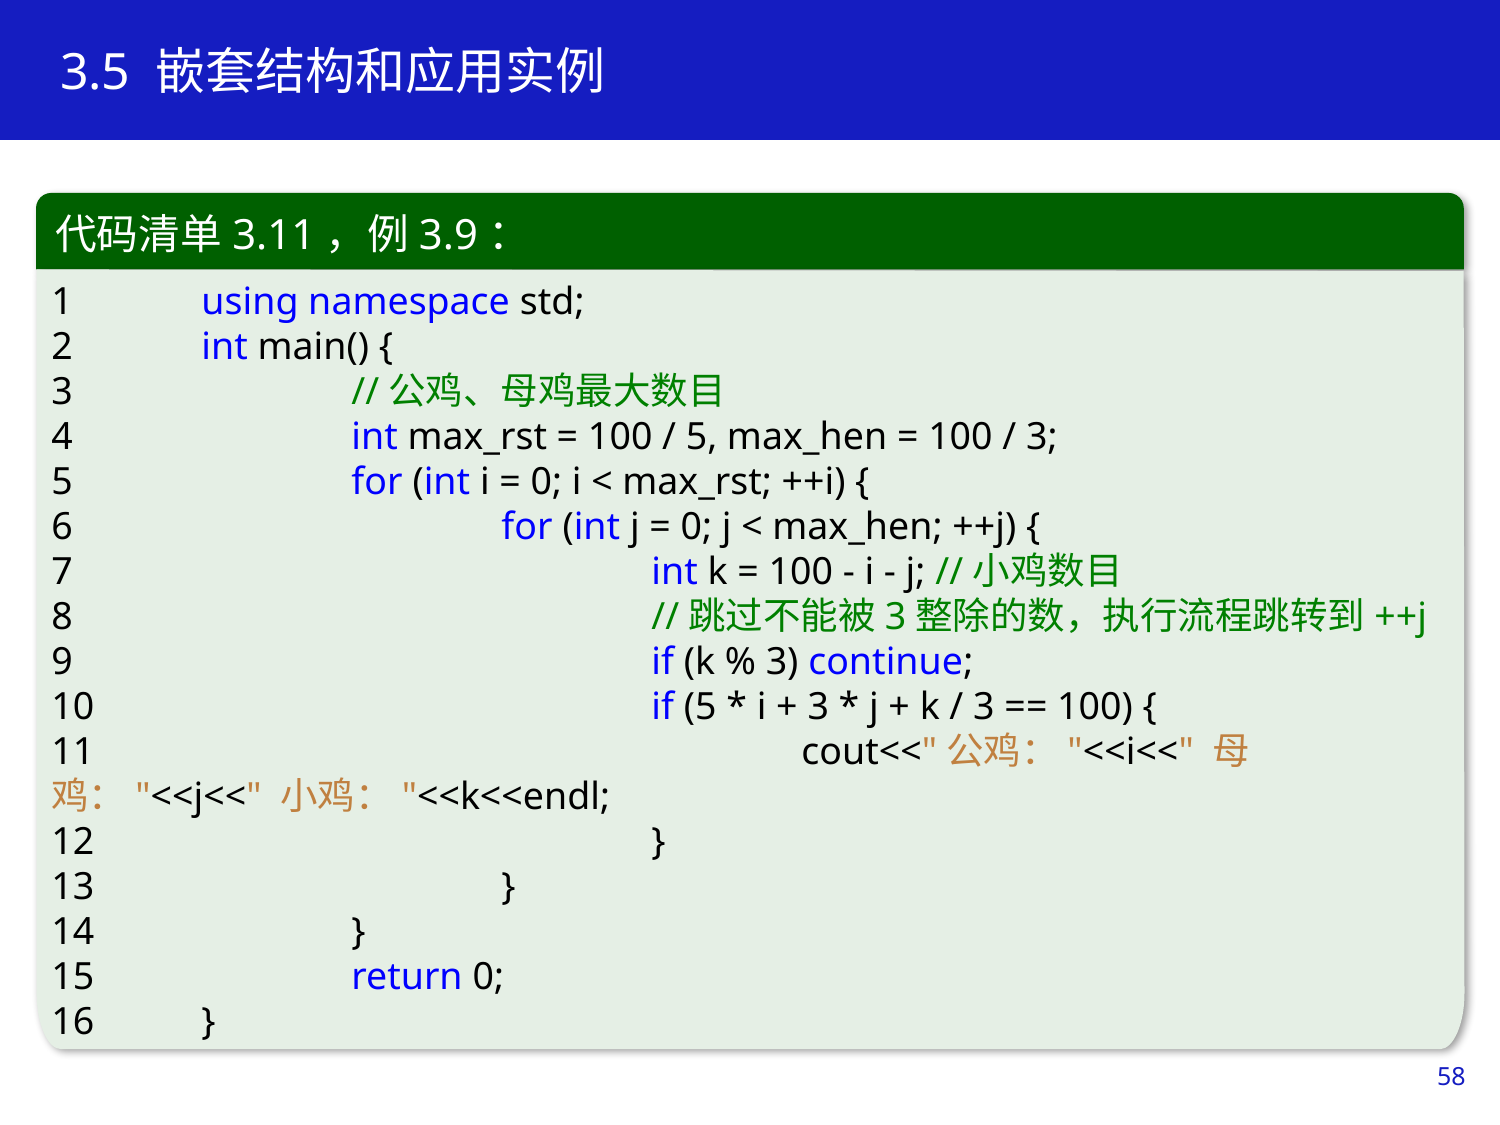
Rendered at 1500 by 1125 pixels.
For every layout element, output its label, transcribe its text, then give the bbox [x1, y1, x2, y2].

title 3.5 嵌套结构和应用实例 [45, 35, 906, 112]
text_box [36, 192, 1465, 1012]
slide_number 58 [1143, 1047, 1481, 1108]
